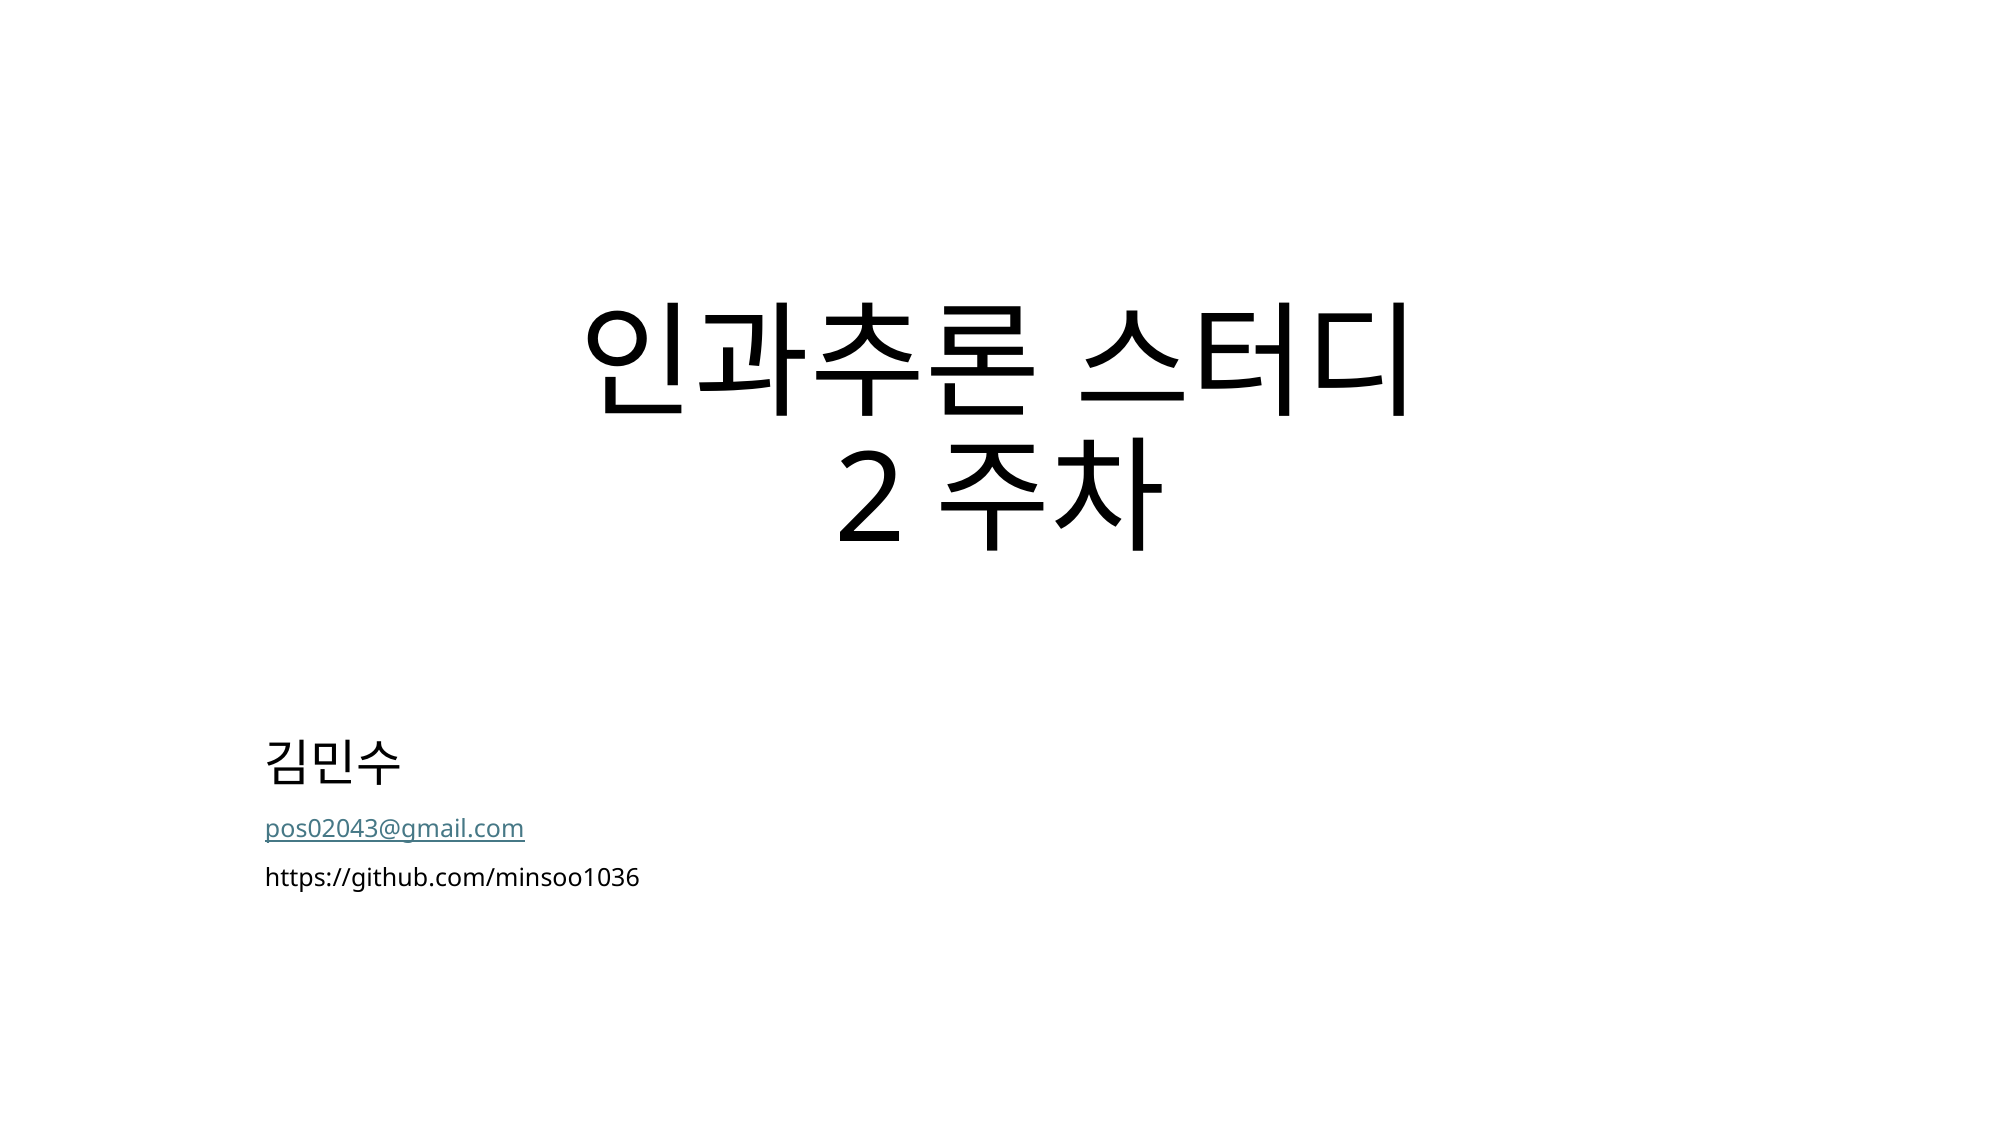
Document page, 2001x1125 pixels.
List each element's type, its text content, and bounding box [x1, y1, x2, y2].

title 인과추론 스터디 2주차 [249, 184, 1750, 576]
subtitle 김민수 pos02043@gmail.com https://github.com/minsoo1036 [249, 731, 1750, 1003]
